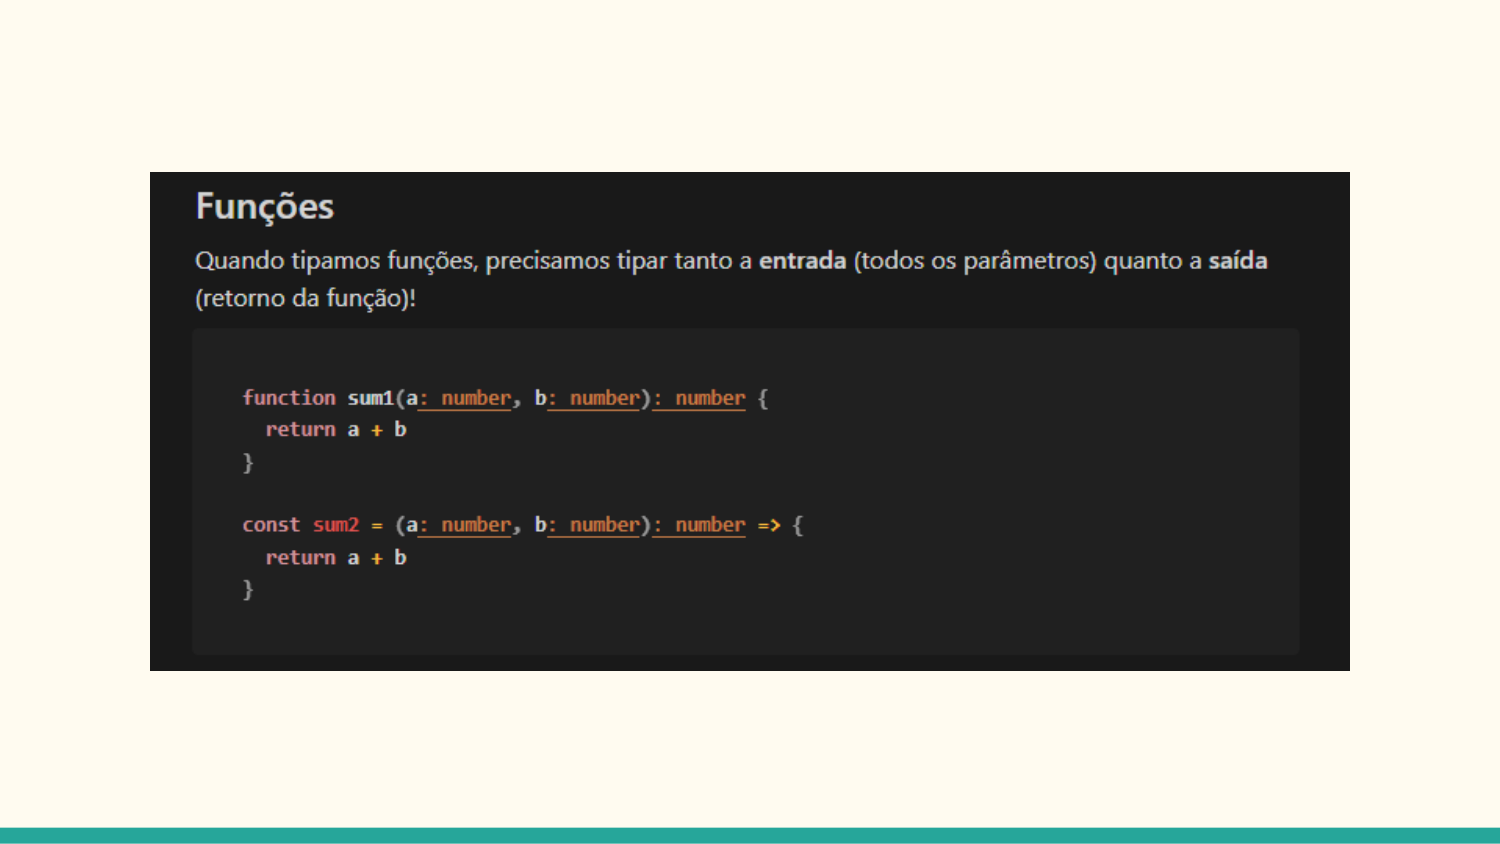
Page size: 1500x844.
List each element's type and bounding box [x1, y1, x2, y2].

picture [150, 172, 1350, 672]
